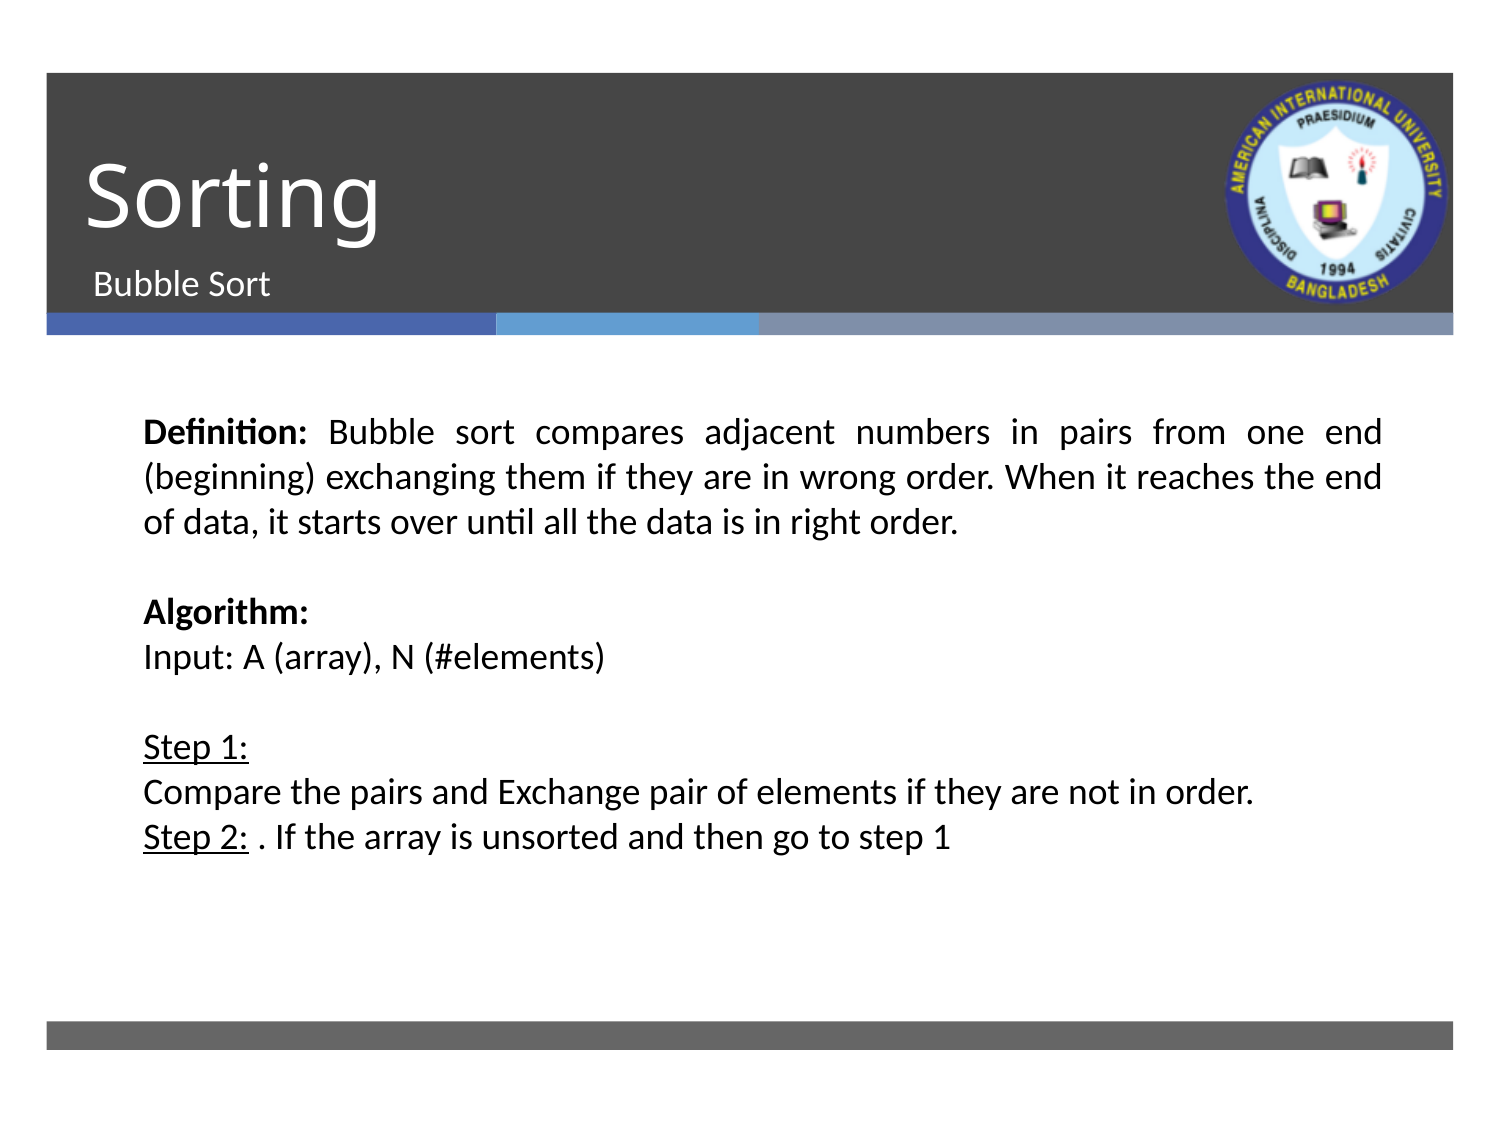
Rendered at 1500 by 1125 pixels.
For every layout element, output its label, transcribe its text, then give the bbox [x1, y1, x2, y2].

picture [1351, 75, 1454, 310]
subtitle Bubble Sort [78, 251, 1351, 331]
title Sorting [69, 73, 1351, 253]
